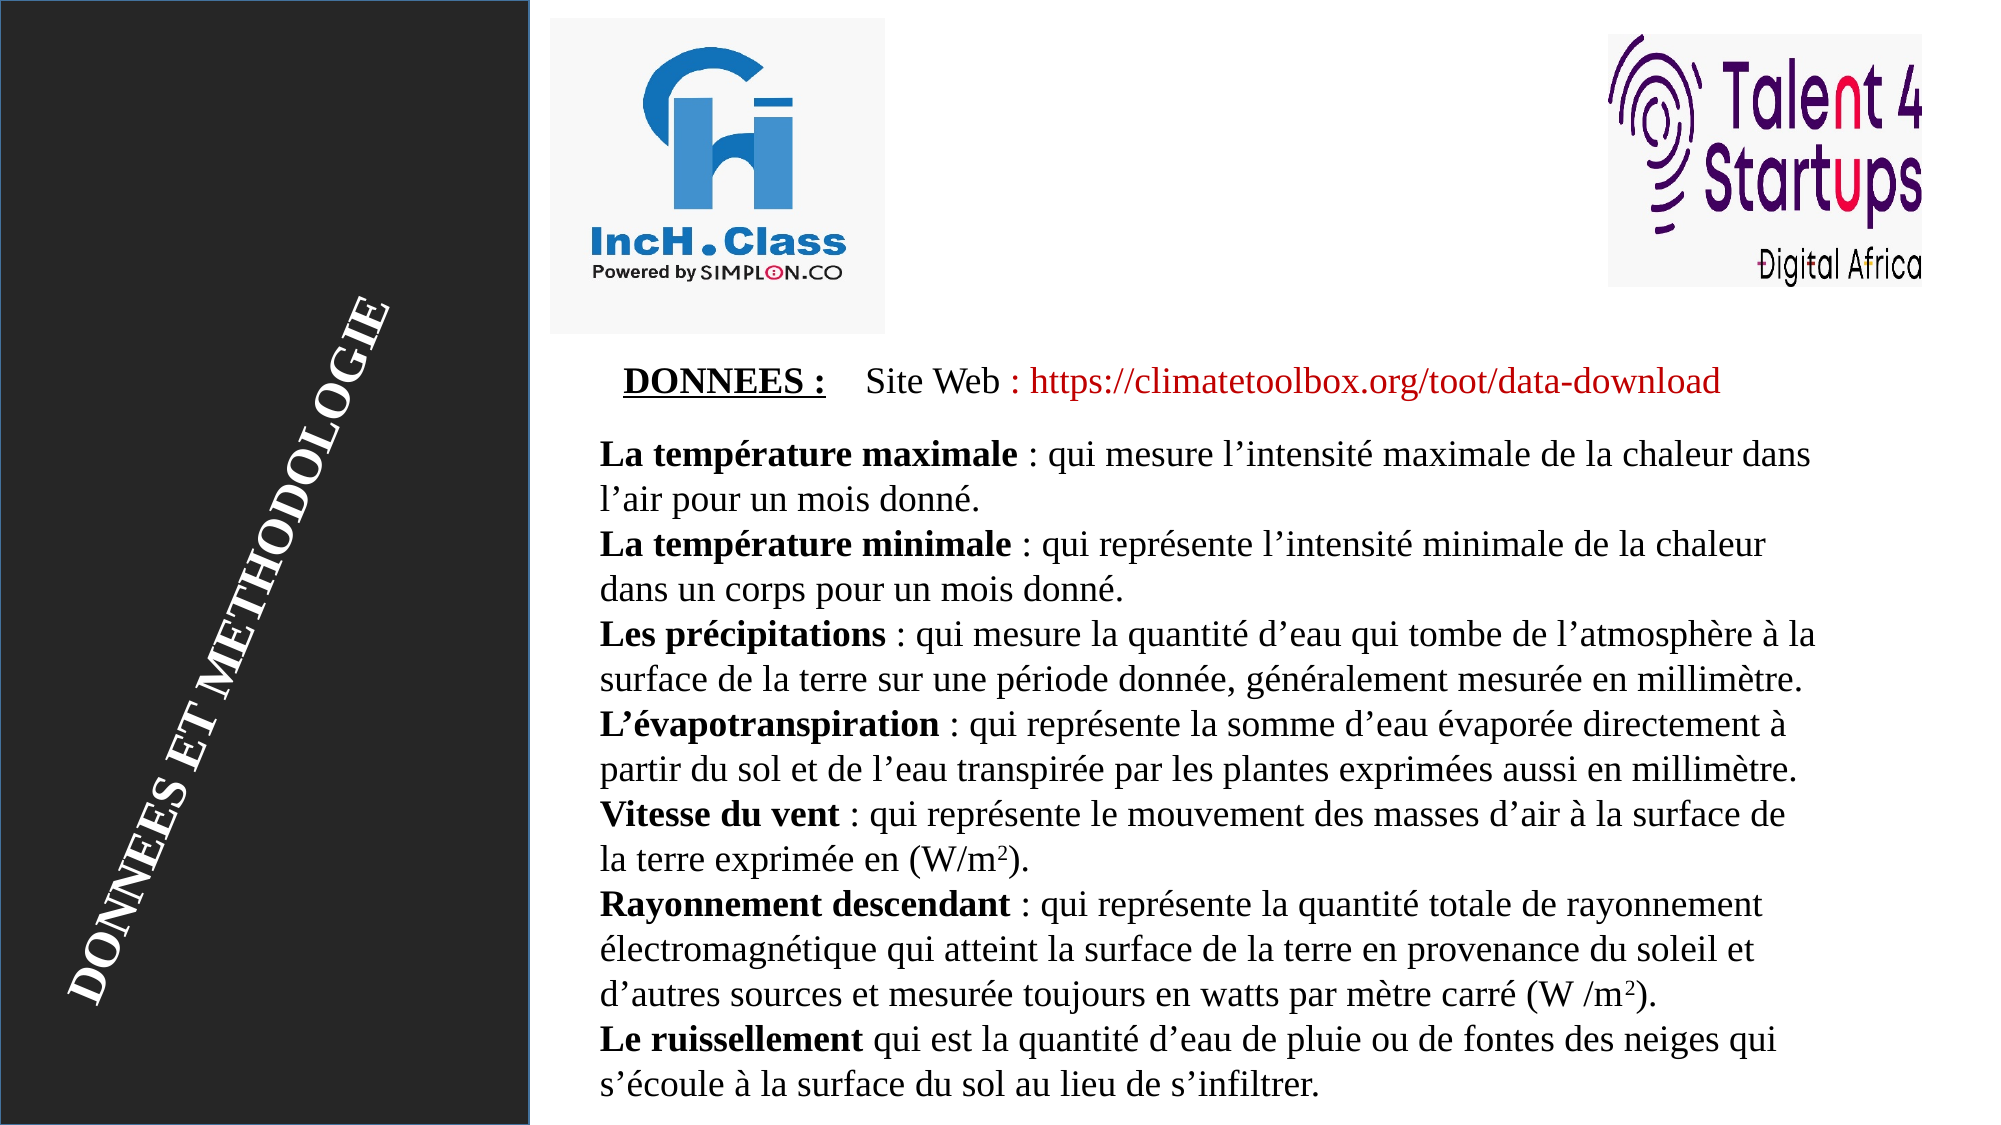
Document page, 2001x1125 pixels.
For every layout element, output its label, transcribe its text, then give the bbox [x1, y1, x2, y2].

picture [550, 18, 885, 334]
text_box DONNEES ET METHODOLOGIE [38, 222, 488, 1052]
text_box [608, 345, 1873, 410]
text_box La température maximale : qui mesure l’intensité maximale de la chaleur dans l’air pour un mois donné. La température minimale : qui représente l’intensité minimale de la chaleur dans un corps pour un mois donné. Les précipitations : qui mesure la quantité d’eau qui tombe de l’atmosphère à la surface de la terre sur une période donnée, généralement mesurée en millimètre. L’évapotranspiration : qui représente la somme d’eau évaporée directement à partir du sol et de l’eau transpirée par les plantes exprimées aussi en millimètre. Vitesse du vent : qui représente le mouvement des masses d’air à la surface de la terre exprimée en (W/m2). Rayonnement descendant : qui représente la quantité totale de rayonnement électromagnétique qui atteint la surface de la terre en provenance du soleil et d’autres sources et mesurée toujours en watts par mètre carré (W /m2). Le ruissellement qui est la quantité d’eau de pluie ou de fontes des neiges qui s’écoule à la surface du sol au lieu de s’infiltrer. [584, 421, 1837, 1125]
picture [1608, 34, 1922, 287]
text_box [0, 0, 530, 1125]
